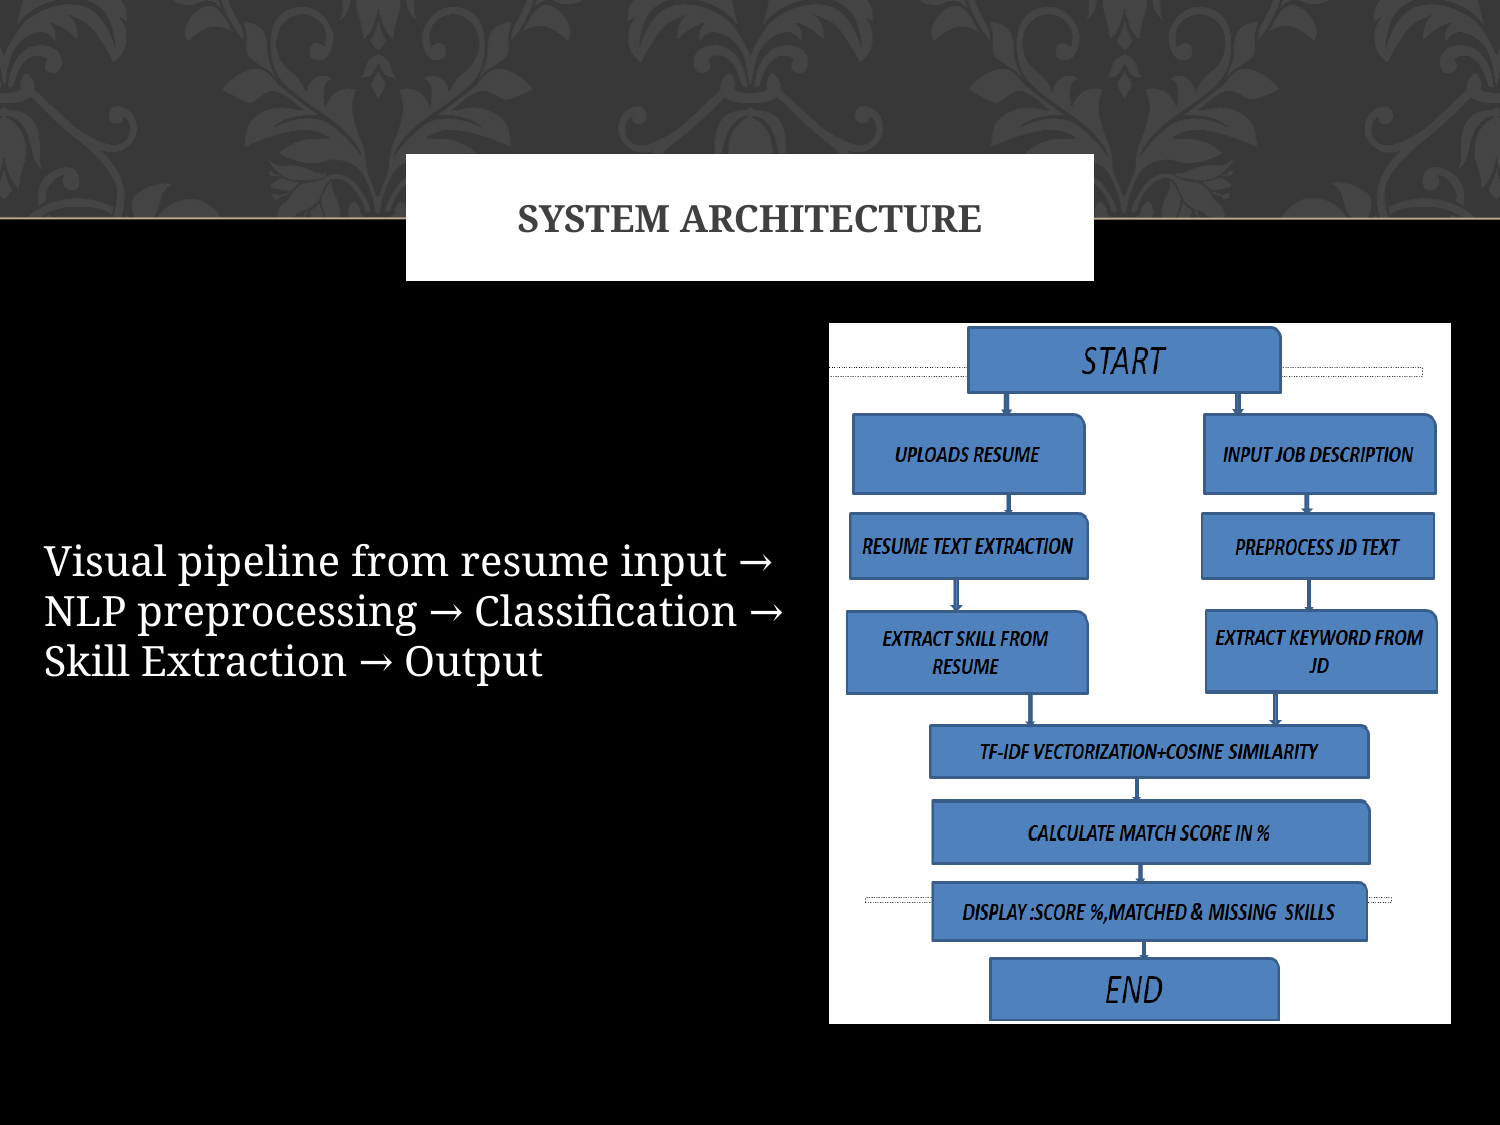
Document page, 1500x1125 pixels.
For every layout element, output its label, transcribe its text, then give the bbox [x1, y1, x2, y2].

text_box Visual pipeline from resume input → NLP preprocessing → Classification → Skill Extraction → Output [28, 527, 805, 692]
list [829, 323, 1451, 1024]
title System Architecture [406, 154, 1094, 281]
